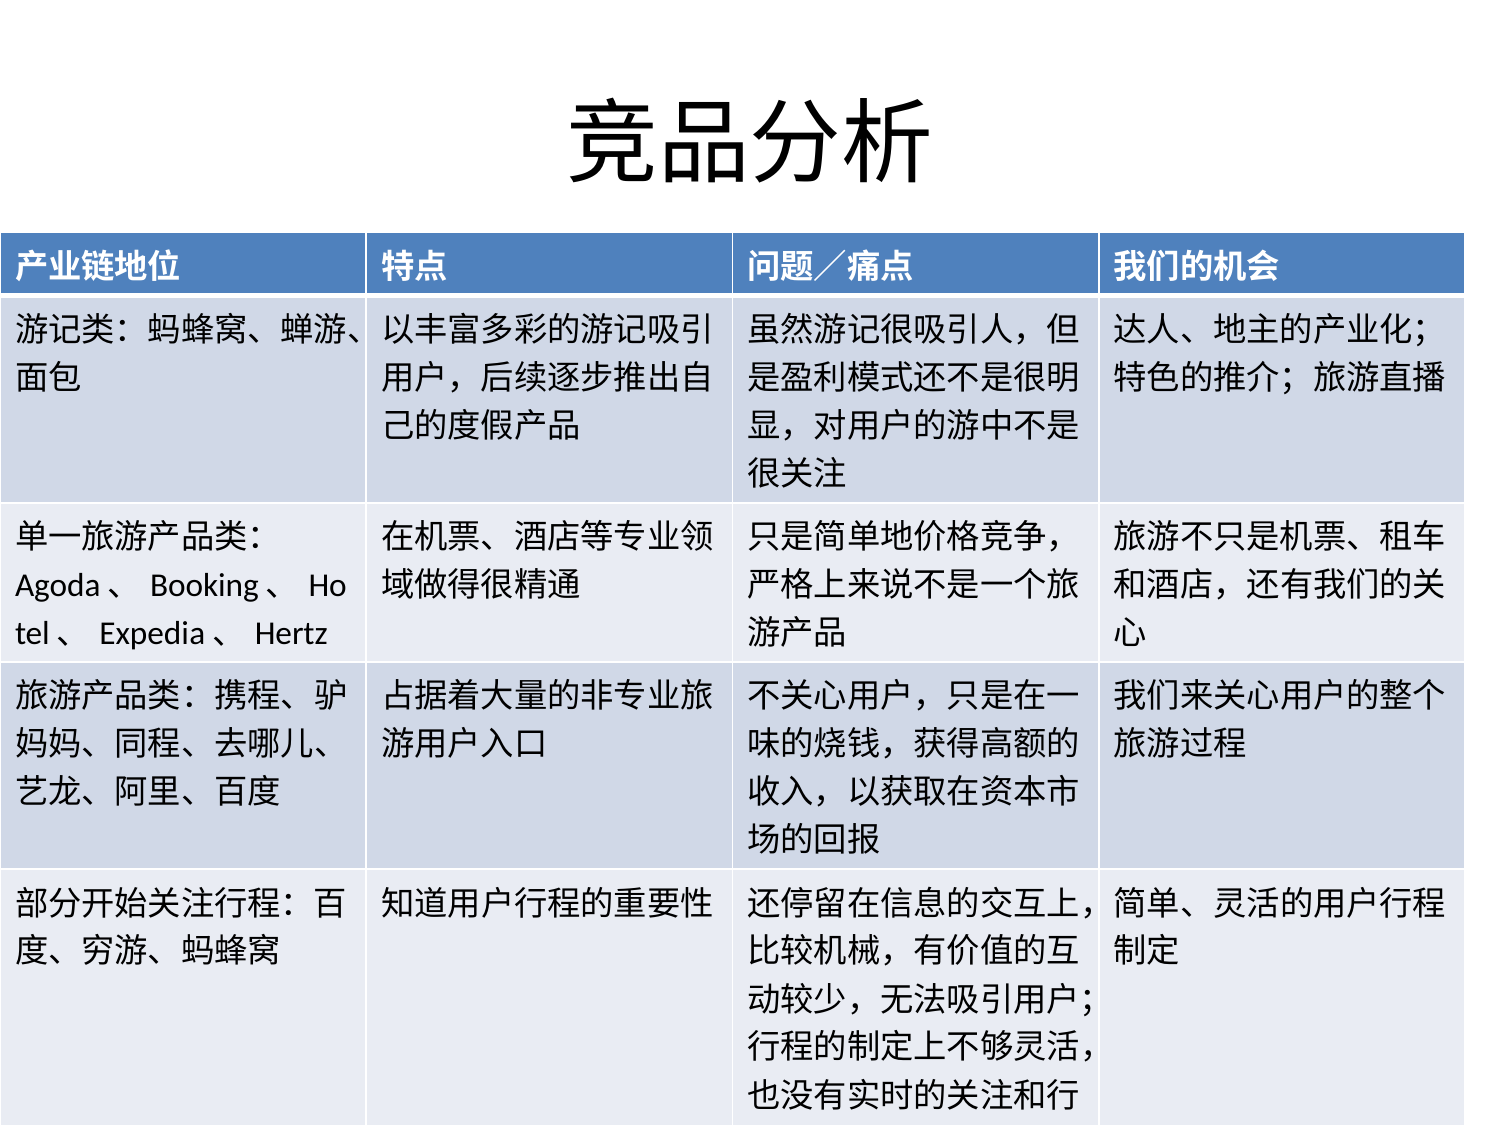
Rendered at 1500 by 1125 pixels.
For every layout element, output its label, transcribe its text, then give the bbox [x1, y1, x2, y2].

table_header 问题／痛点 [733, 233, 1098, 293]
table_cell 旅游产品类：携程、驴妈妈、同程、去哪儿、艺龙、阿里、百度 [1, 663, 365, 868]
title 竞品分析 [75, 45, 1425, 232]
table_cell 简单、灵活的用户行程制定 [1100, 870, 1464, 1125]
table_cell 以丰富多彩的游记吸引用户，后续逐步推出自己的度假产品 [367, 298, 732, 502]
table_cell 我们来关心用户的整个旅游过程 [1100, 663, 1464, 868]
table_header 我们的机会 [1100, 233, 1464, 293]
table_cell 只是简单地价格竞争，严格上来说不是一个旅游产品 [733, 504, 1098, 661]
table_cell 占据着大量的非专业旅游用户入口 [367, 663, 732, 868]
table_cell 不关心用户，只是在一味的烧钱，获得高额的收入，以获取在资本市场的回报 [733, 663, 1098, 868]
table_cell 在机票、酒店等专业领域做得很精通 [367, 504, 732, 661]
table_cell 单一旅游产品类：Agoda、Booking、Hotel、Expedia、Hertz [1, 504, 365, 661]
table_cell 知道用户行程的重要性 [367, 870, 732, 1125]
table_cell 旅游不只是机票、租车和酒店，还有我们的关心 [1100, 504, 1464, 661]
table_header 产业链地位 [1, 233, 365, 293]
table_cell 达人、地主的产业化；特色的推介；旅游直播 [1100, 298, 1464, 502]
table_cell 还停留在信息的交互上，比较机械，有价值的互动较少，无法吸引用户；行程的制定上不够灵活，也没有实时的关注和行程调整 [733, 870, 1098, 1125]
table_cell 游记类：蚂蜂窝、蝉游、面包 [1, 298, 365, 502]
table_cell 部分开始关注行程：百度、穷游、蚂蜂窝 [1, 870, 365, 1125]
table_cell 虽然游记很吸引人，但是盈利模式还不是很明显，对用户的游中不是很关注 [733, 298, 1098, 502]
table_header 特点 [367, 233, 732, 293]
